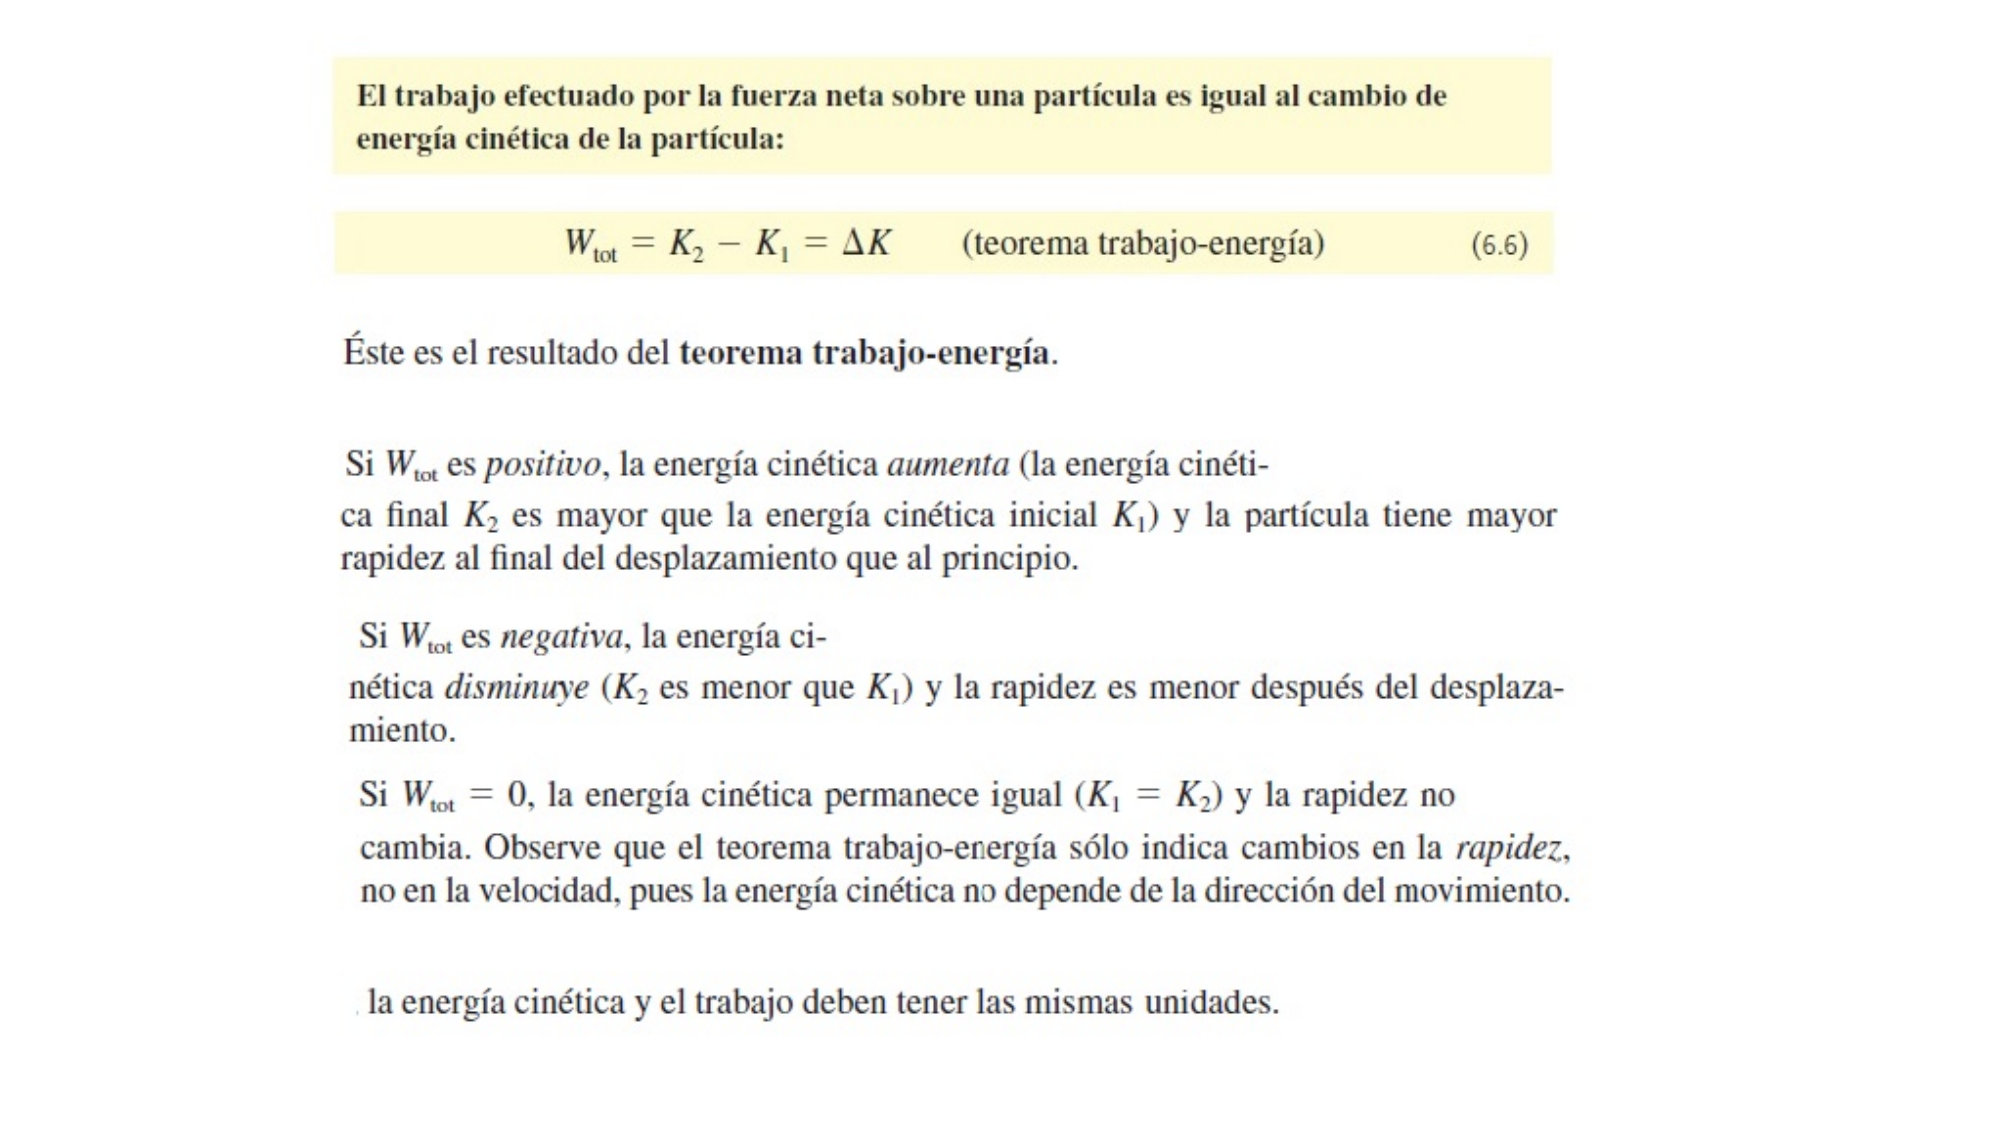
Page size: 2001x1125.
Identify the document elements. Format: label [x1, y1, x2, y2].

picture [308, 34, 1646, 1055]
